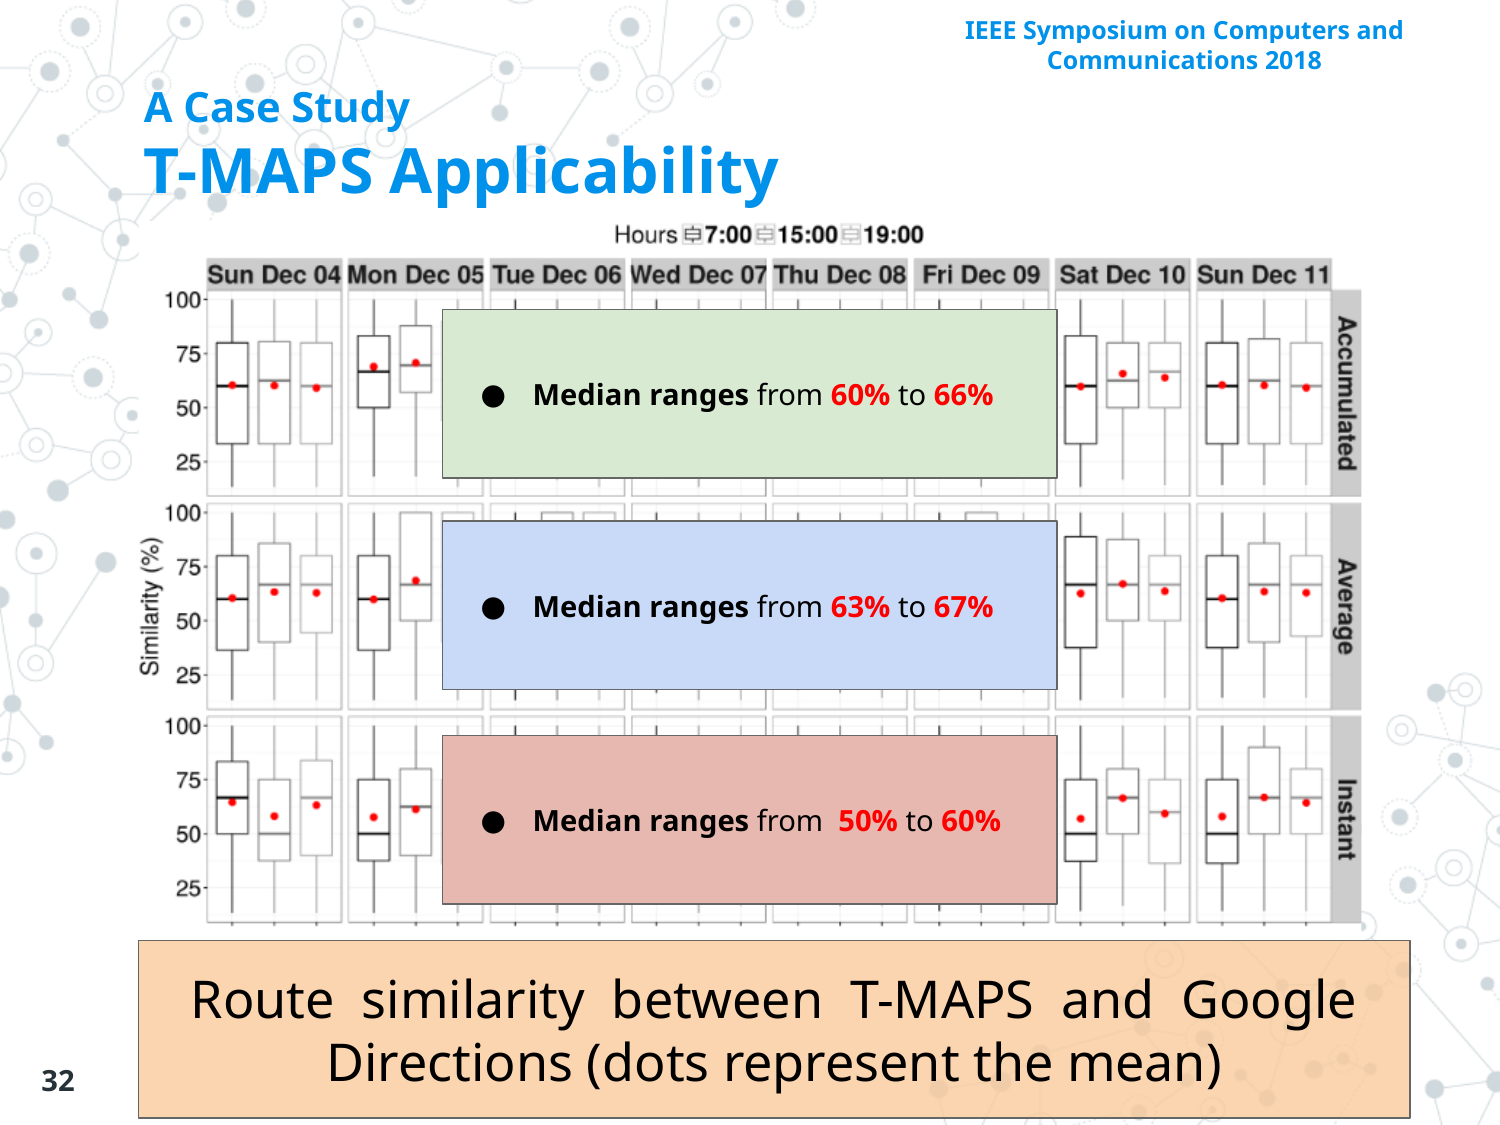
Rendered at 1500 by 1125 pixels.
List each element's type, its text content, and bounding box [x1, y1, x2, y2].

picture [0, 0, 1500, 1125]
text_box Route similarity between T-MAPS and Google Directions (dots represent the mean) [138, 940, 1410, 1118]
slide_number ‹#› [0, 1038, 90, 1125]
title A Case Study T-MAPS Applicability [128, 67, 1372, 222]
